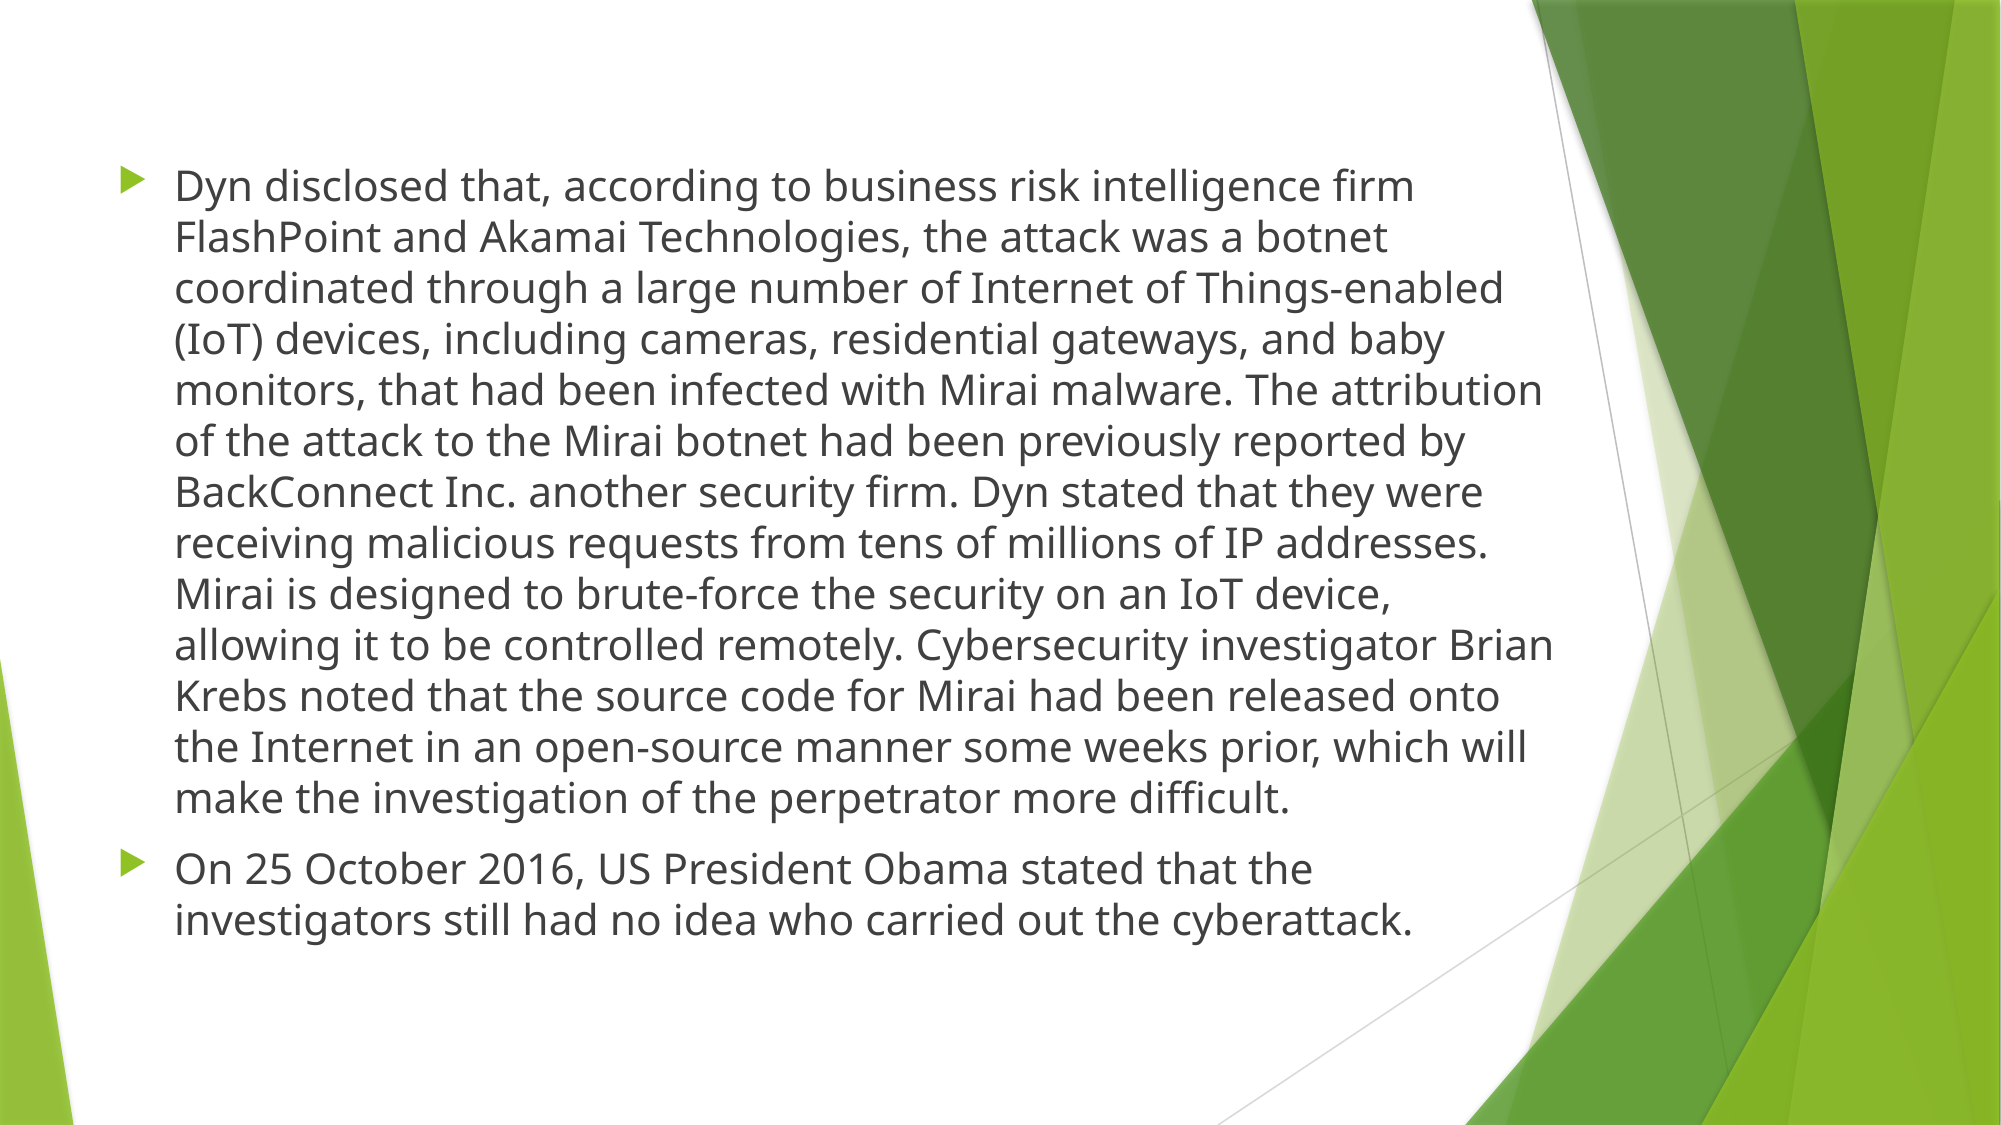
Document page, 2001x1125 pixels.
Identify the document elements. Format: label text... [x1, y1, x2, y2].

list Dyn disclosed that, according to business risk intelligence firm FlashPoint and Akamai Technologies, the attack was a botnet coordinated through a large number of Internet of Things-enabled (IoT) devices, including cameras, residential gateways, and baby monitors, that had been infected with Mirai malware. The attribution of the attack to the Mirai botnet had been previously reported by BackConnect Inc. another security firm. Dyn stated that they were receiving malicious requests from tens of millions of IP addresses. Mirai is designed to brute-force the security on an IoT device, allowing it to be controlled remotely. Cybersecurity investigator Brian Krebs noted that the source code for Mirai had been released onto the Internet in an open-source manner some weeks prior, which will make the investigation of the perpetrator more difficult. On 25 October 2016, US President Obama stated that the investigators still had no idea who carried out the cyberattack. [102, 151, 1579, 996]
